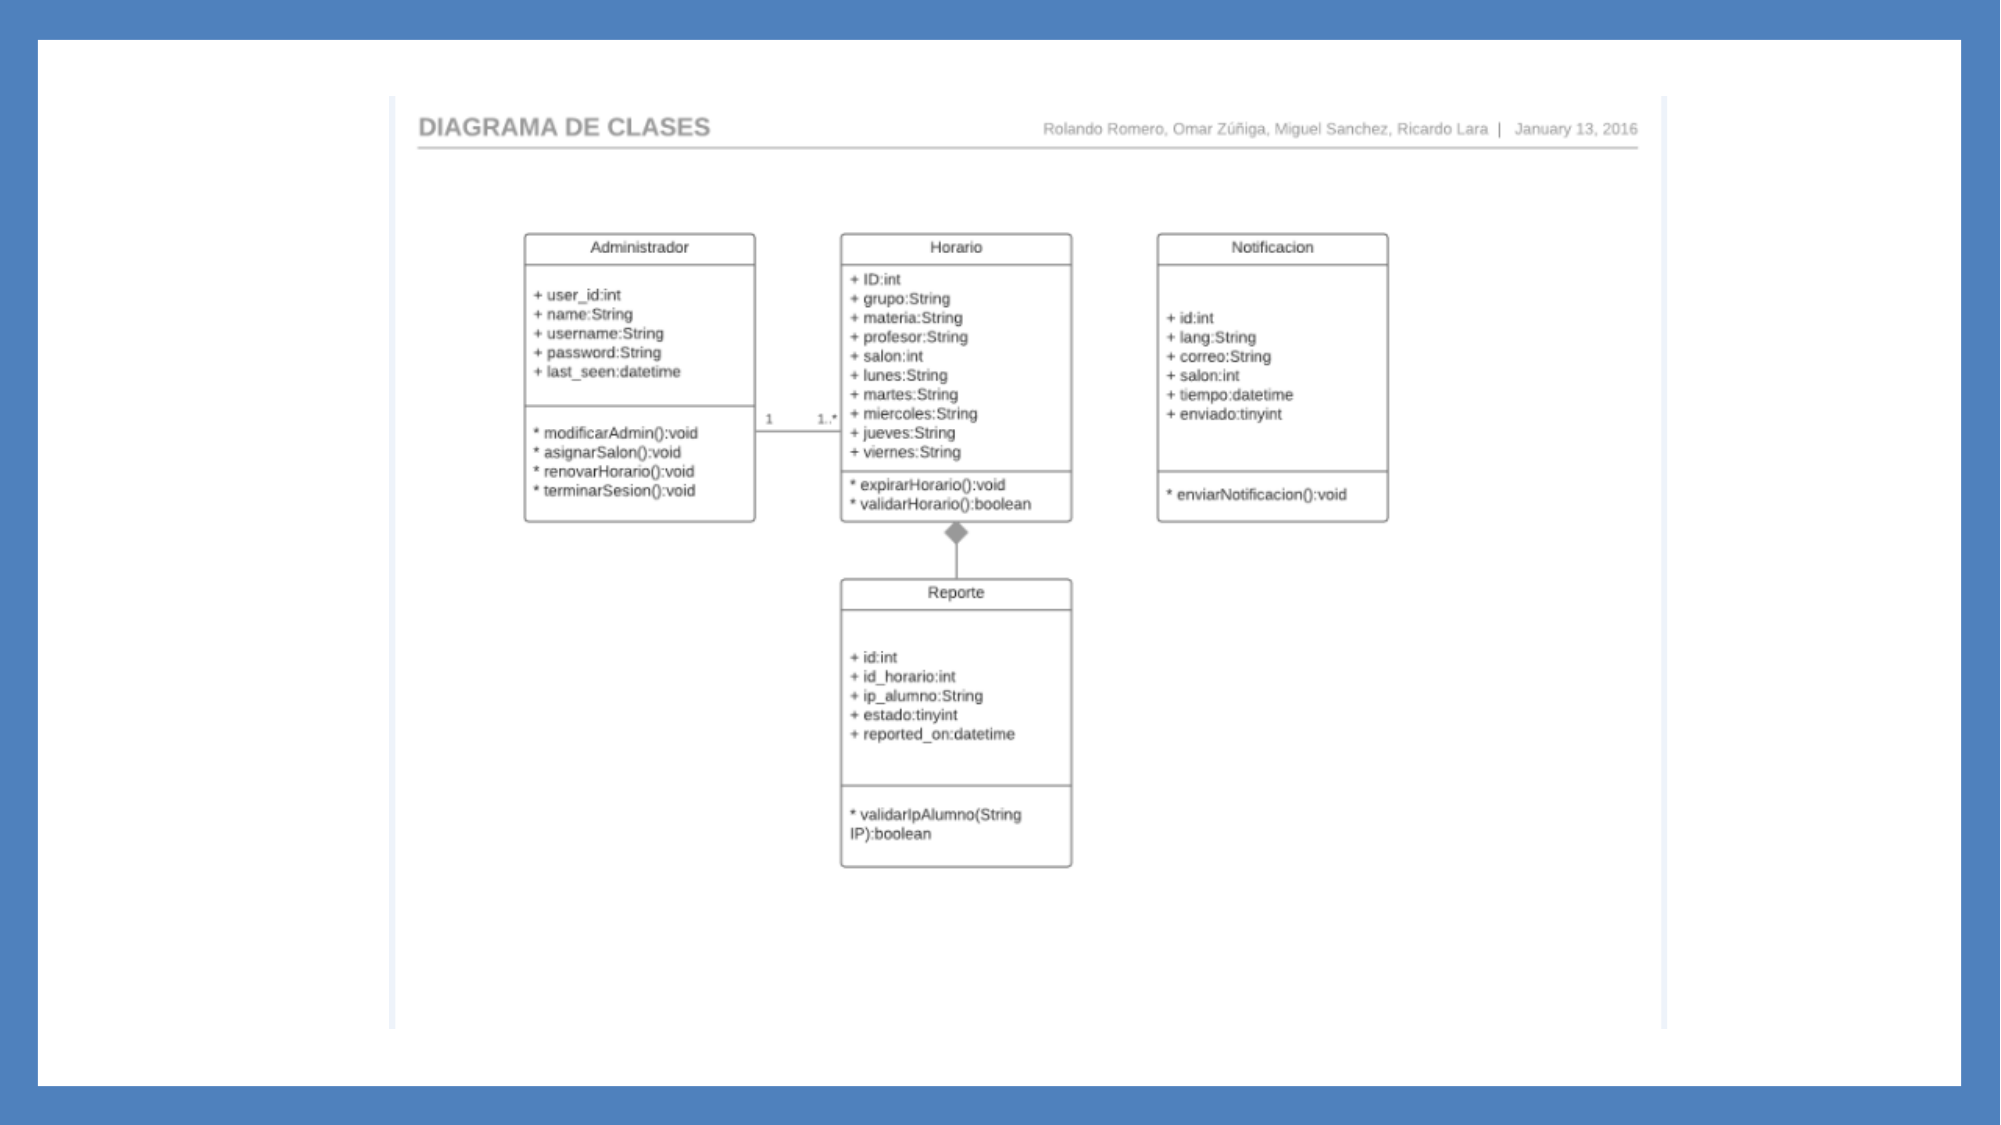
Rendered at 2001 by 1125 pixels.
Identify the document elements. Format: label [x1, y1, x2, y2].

picture [388, 96, 1668, 1029]
